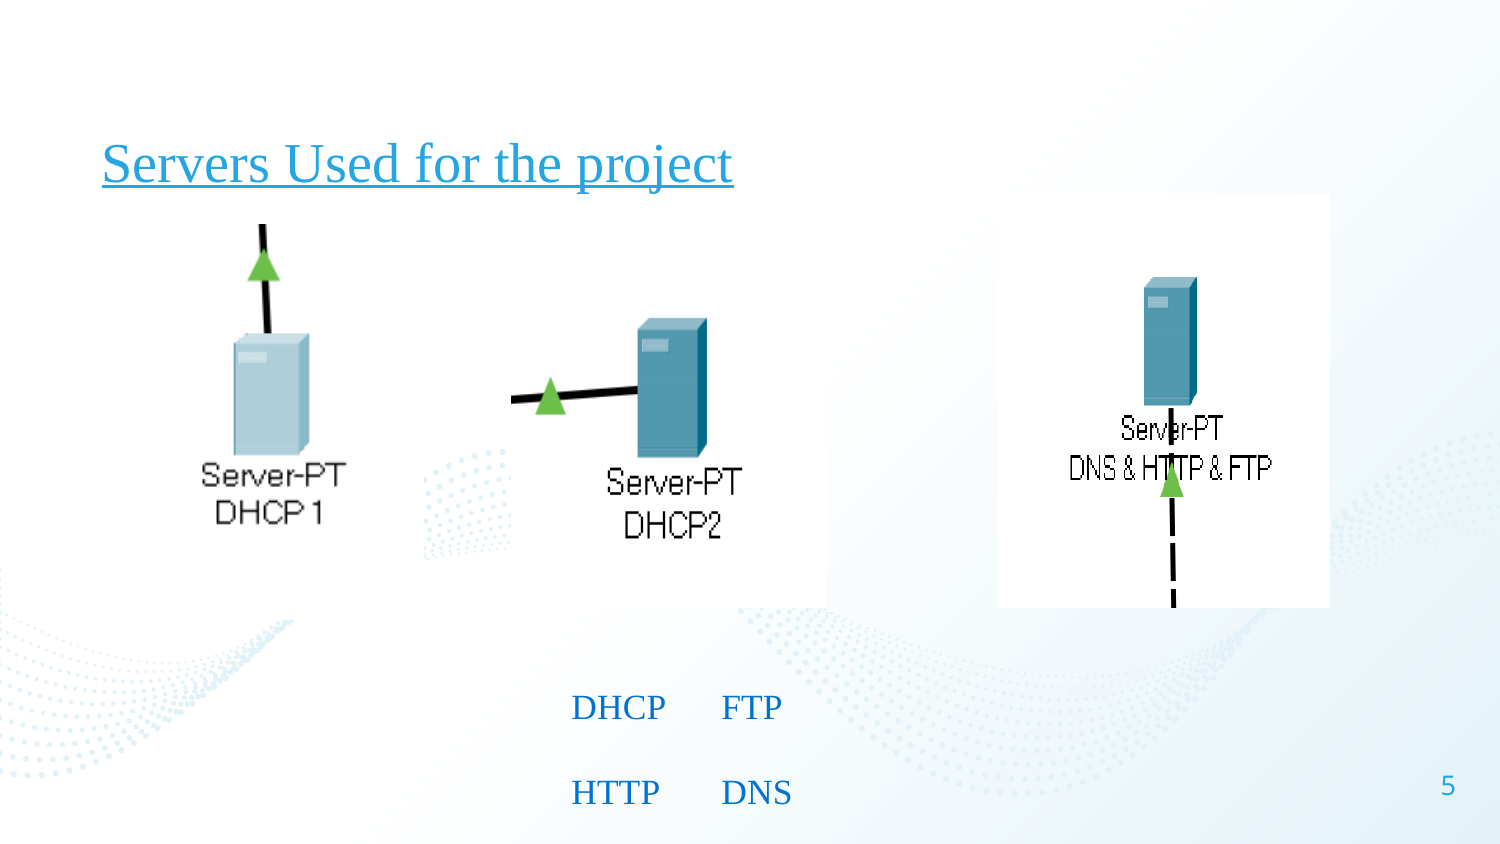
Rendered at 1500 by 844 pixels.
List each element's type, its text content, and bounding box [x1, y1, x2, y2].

picture [997, 193, 1330, 609]
slide_number ‹#› [1366, 754, 1457, 819]
text_box DHCP FTP HTTP DNS [556, 669, 856, 827]
picture [82, 223, 424, 620]
picture [511, 212, 827, 609]
list [82, 212, 1330, 670]
title Servers Used for the project [101, 128, 1262, 194]
